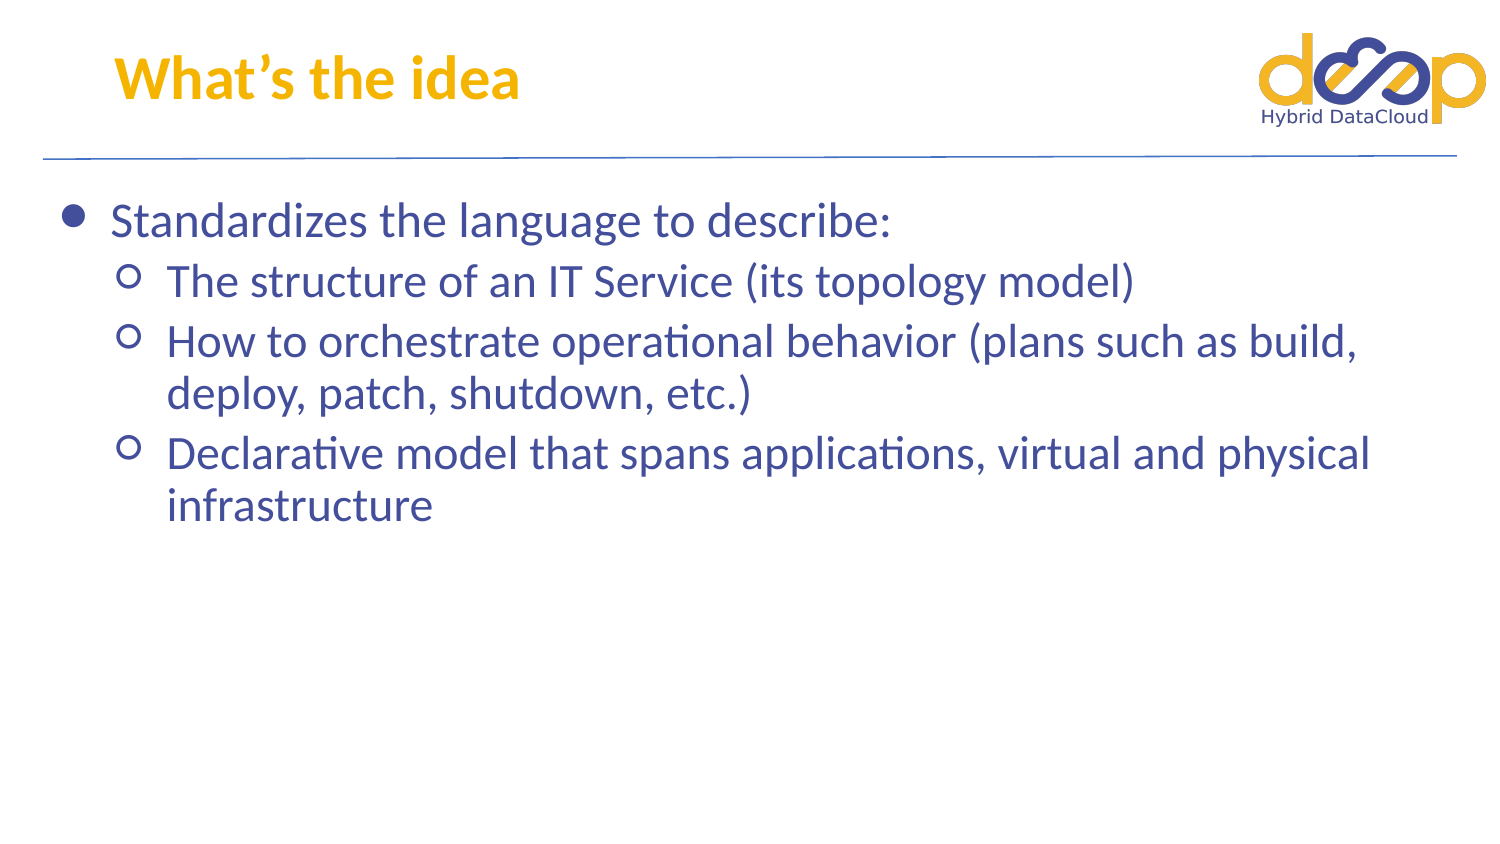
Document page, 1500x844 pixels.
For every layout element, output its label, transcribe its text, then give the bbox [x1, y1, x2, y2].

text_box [42, 155, 1458, 160]
picture [1258, 32, 1487, 127]
list Standardizes the language to describe: The structure of an IT Service (its topology model) How to orchestrate operational behavior (plans such as build, deploy, patch, shutdown, etc.) Declarative model that spans applications, virtual and physical infrastructure [42, 188, 1457, 788]
title What’s the idea [103, 7, 1397, 152]
